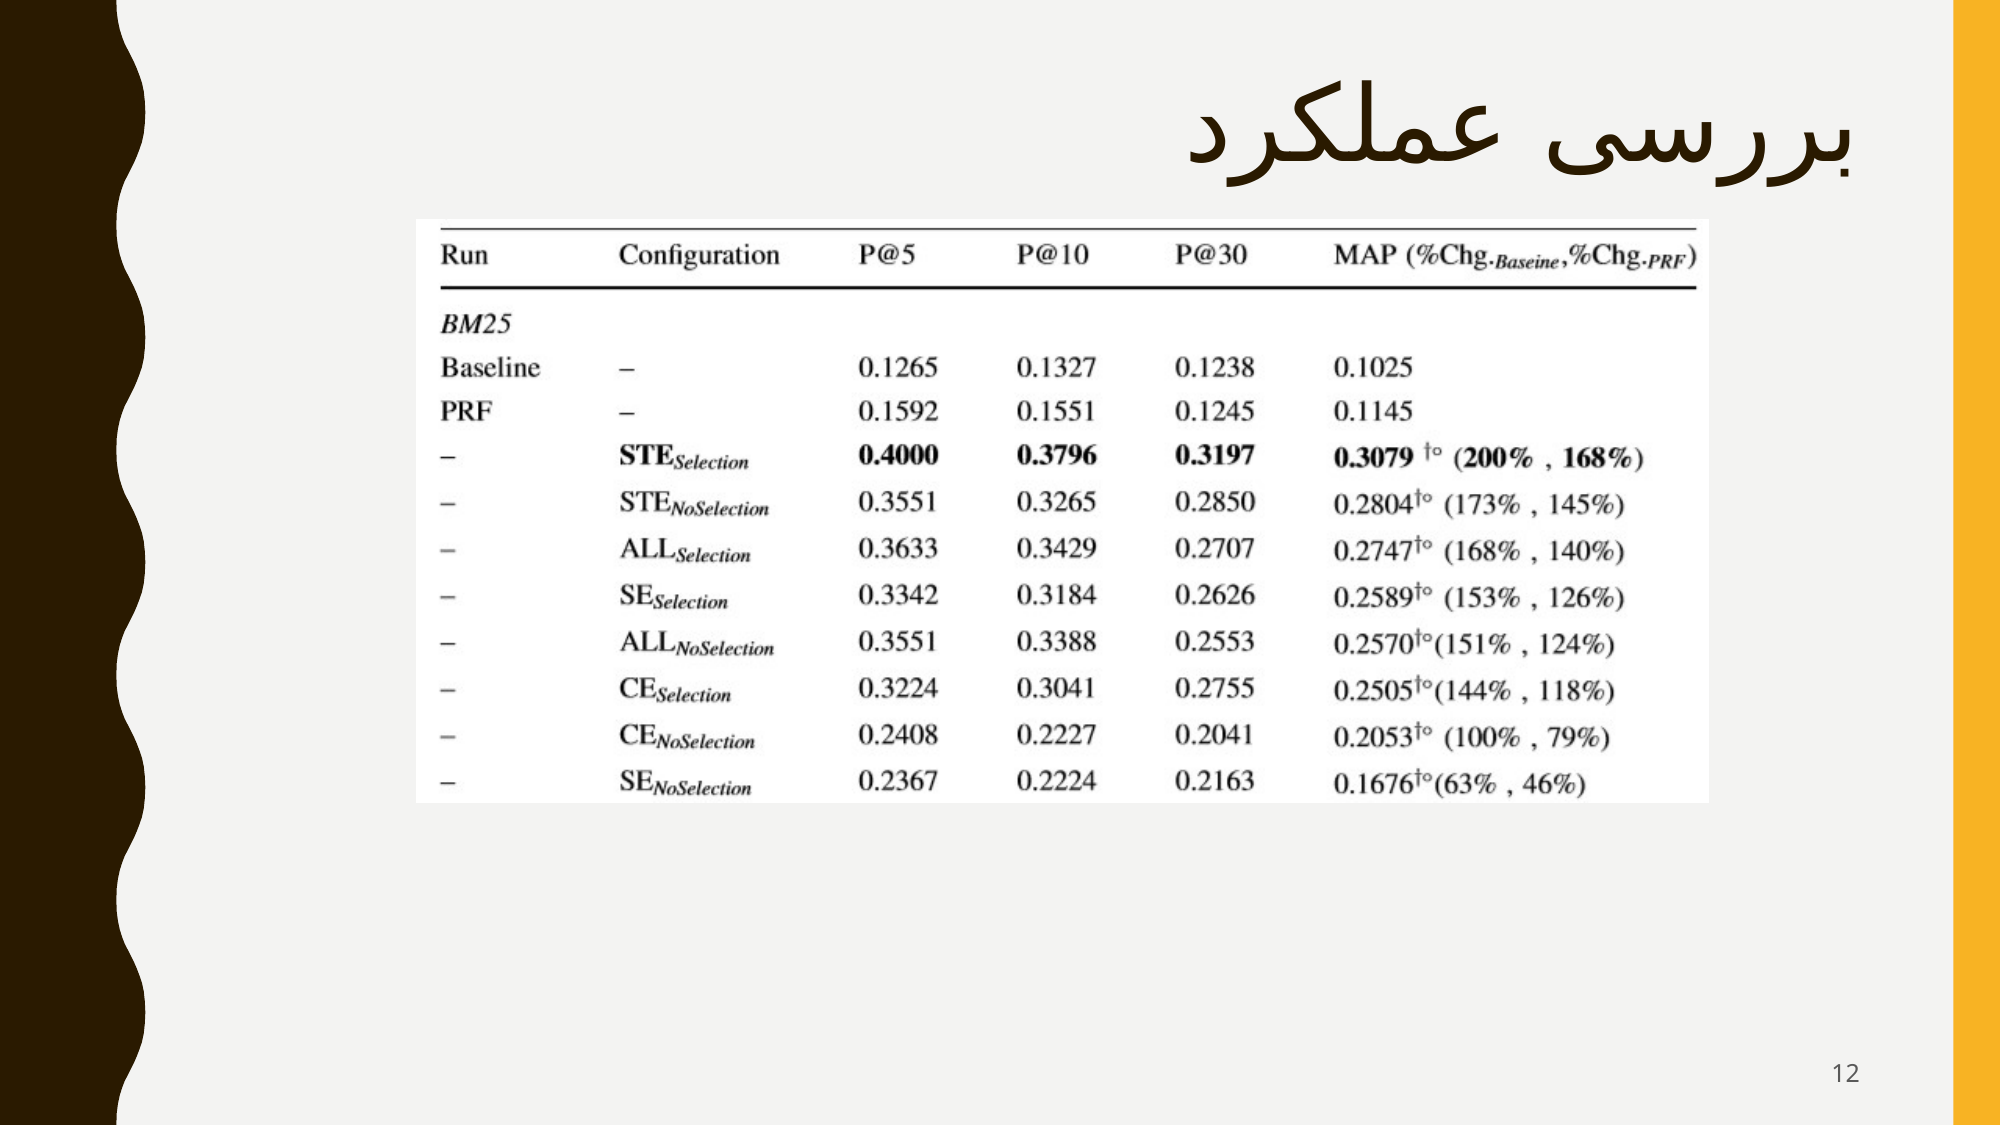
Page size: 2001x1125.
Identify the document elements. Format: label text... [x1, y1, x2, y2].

picture [416, 219, 1709, 803]
text_box بررسی عملکرد [205, 62, 1875, 308]
text_box [273, 374, 1875, 862]
slide_number 12 [1412, 1045, 1875, 1103]
